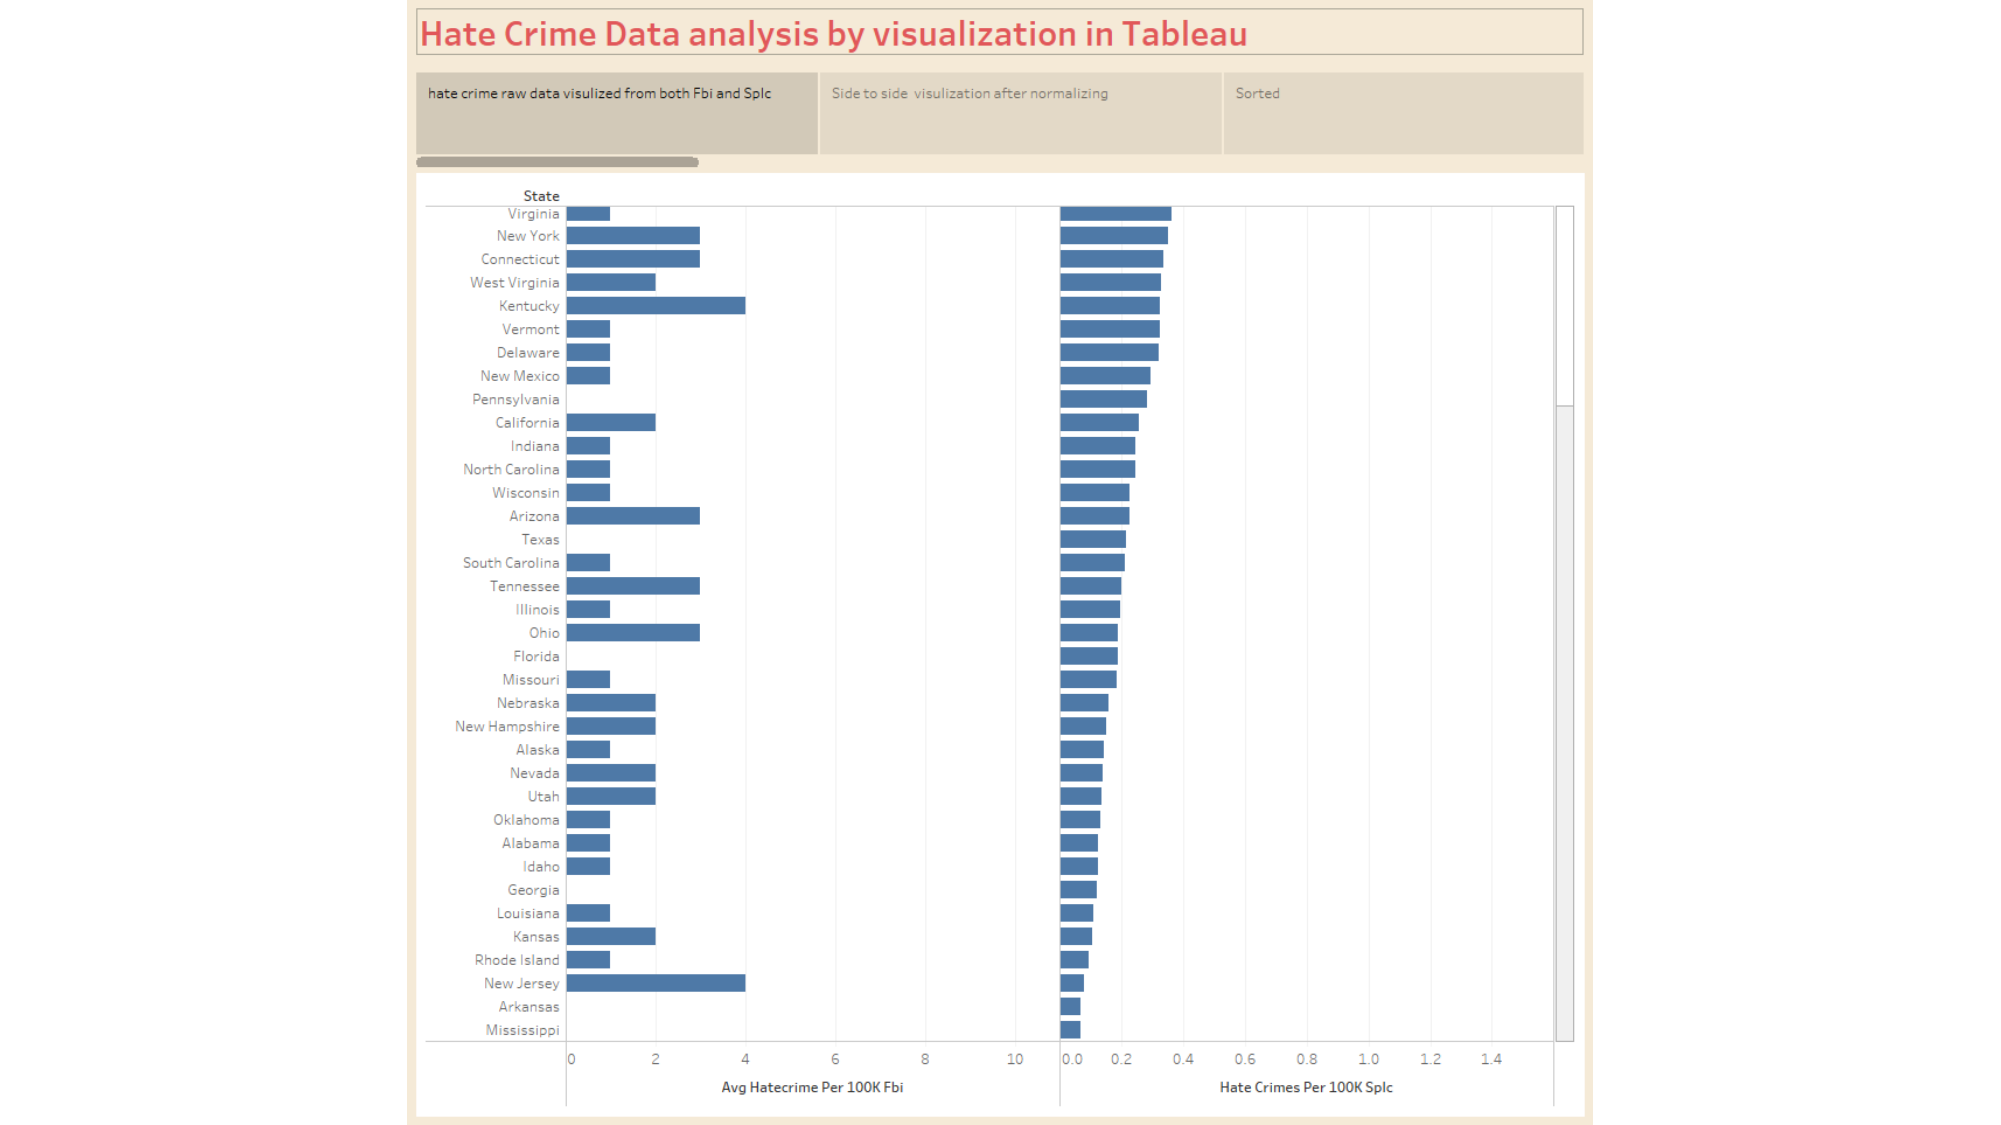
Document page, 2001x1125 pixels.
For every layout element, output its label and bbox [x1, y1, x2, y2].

picture [407, 0, 1593, 1125]
